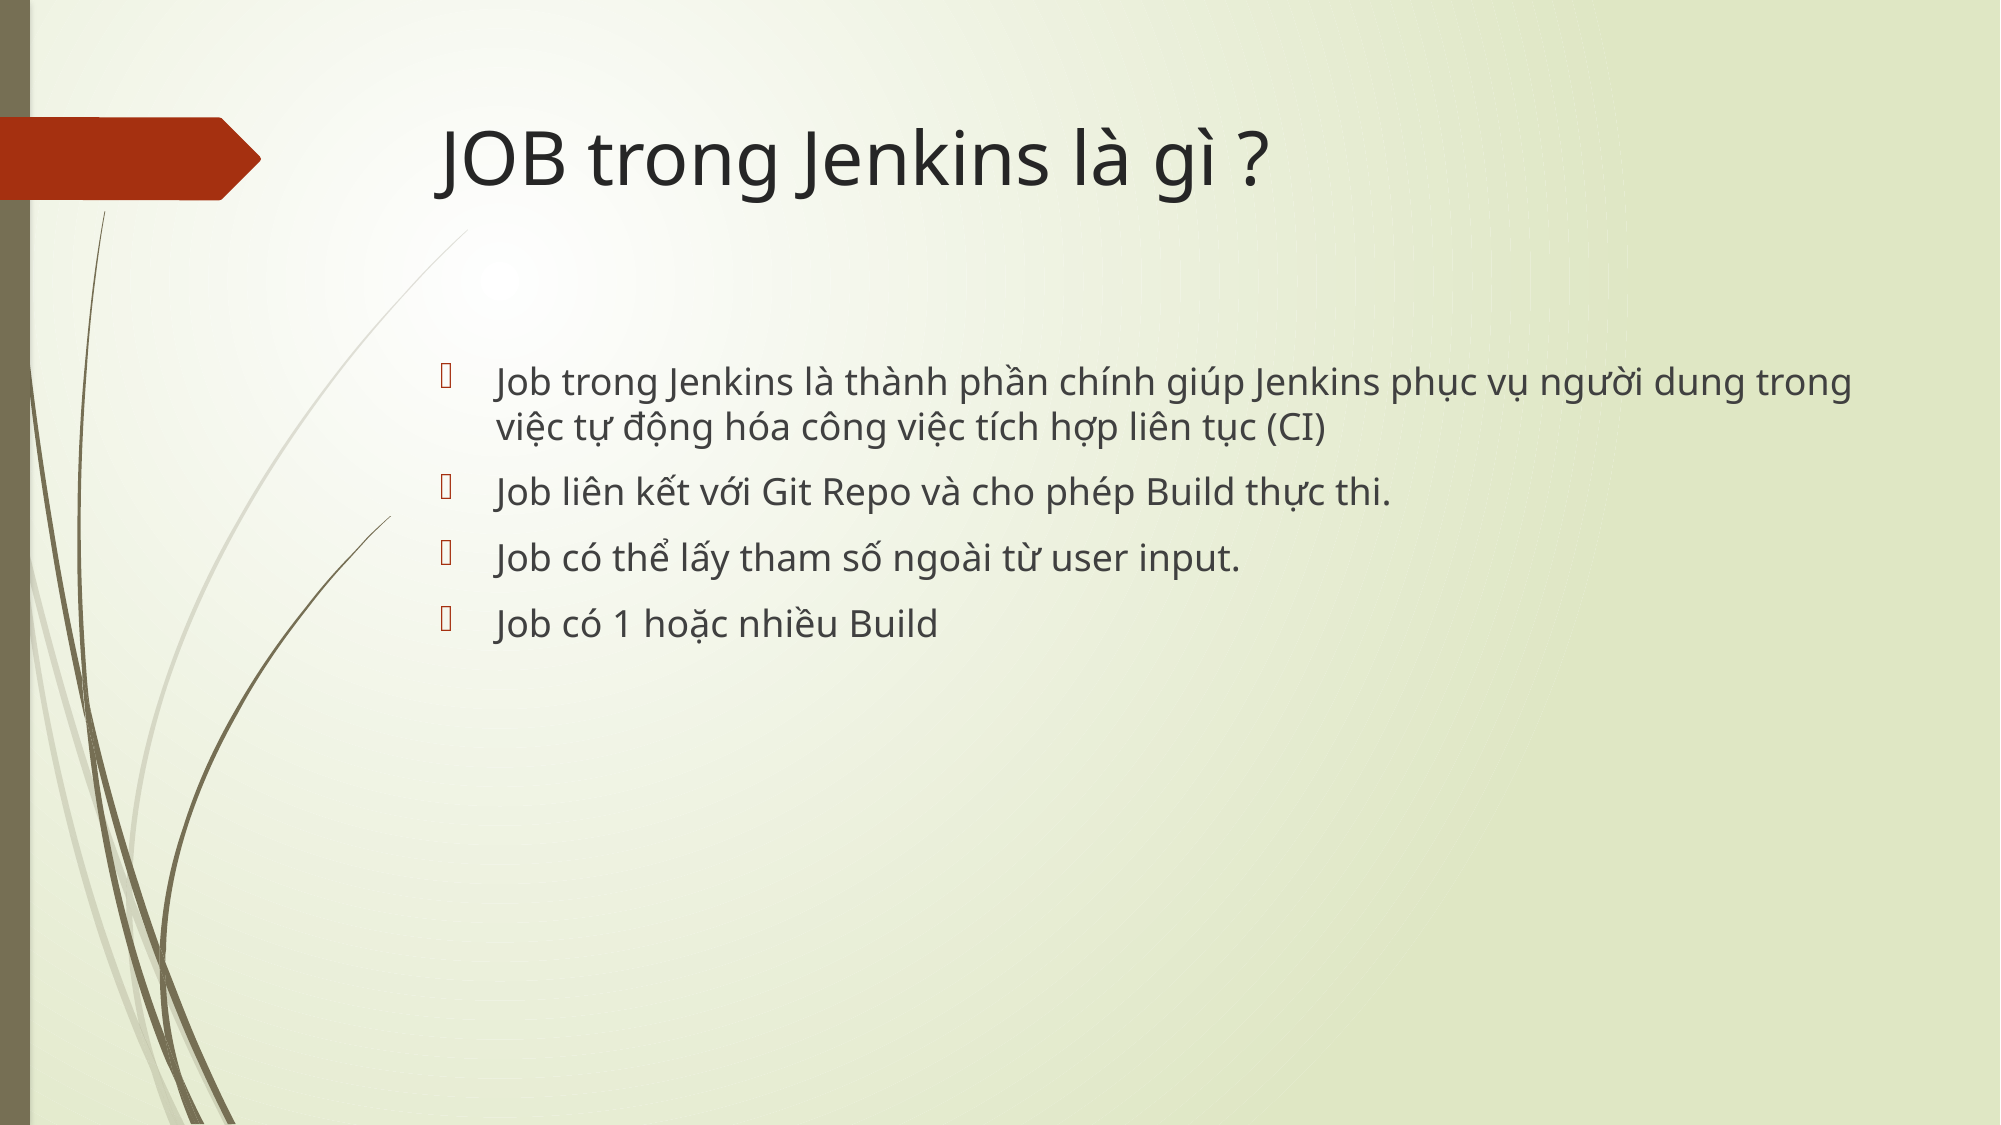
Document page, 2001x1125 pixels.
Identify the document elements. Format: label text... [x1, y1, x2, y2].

list Job trong Jenkins là thành phần chính giúp Jenkins phục vụ người dung trong việc tự động hóa công việc tích hợp liên tục (CI) Job liên kết với Git Repo và cho phép Build thực thi. Job có thể lấy tham số ngoài từ user input. Job có 1 hoặc nhiều Build [424, 350, 1888, 970]
title JOB trong Jenkins là gì ? [425, 102, 1888, 313]
